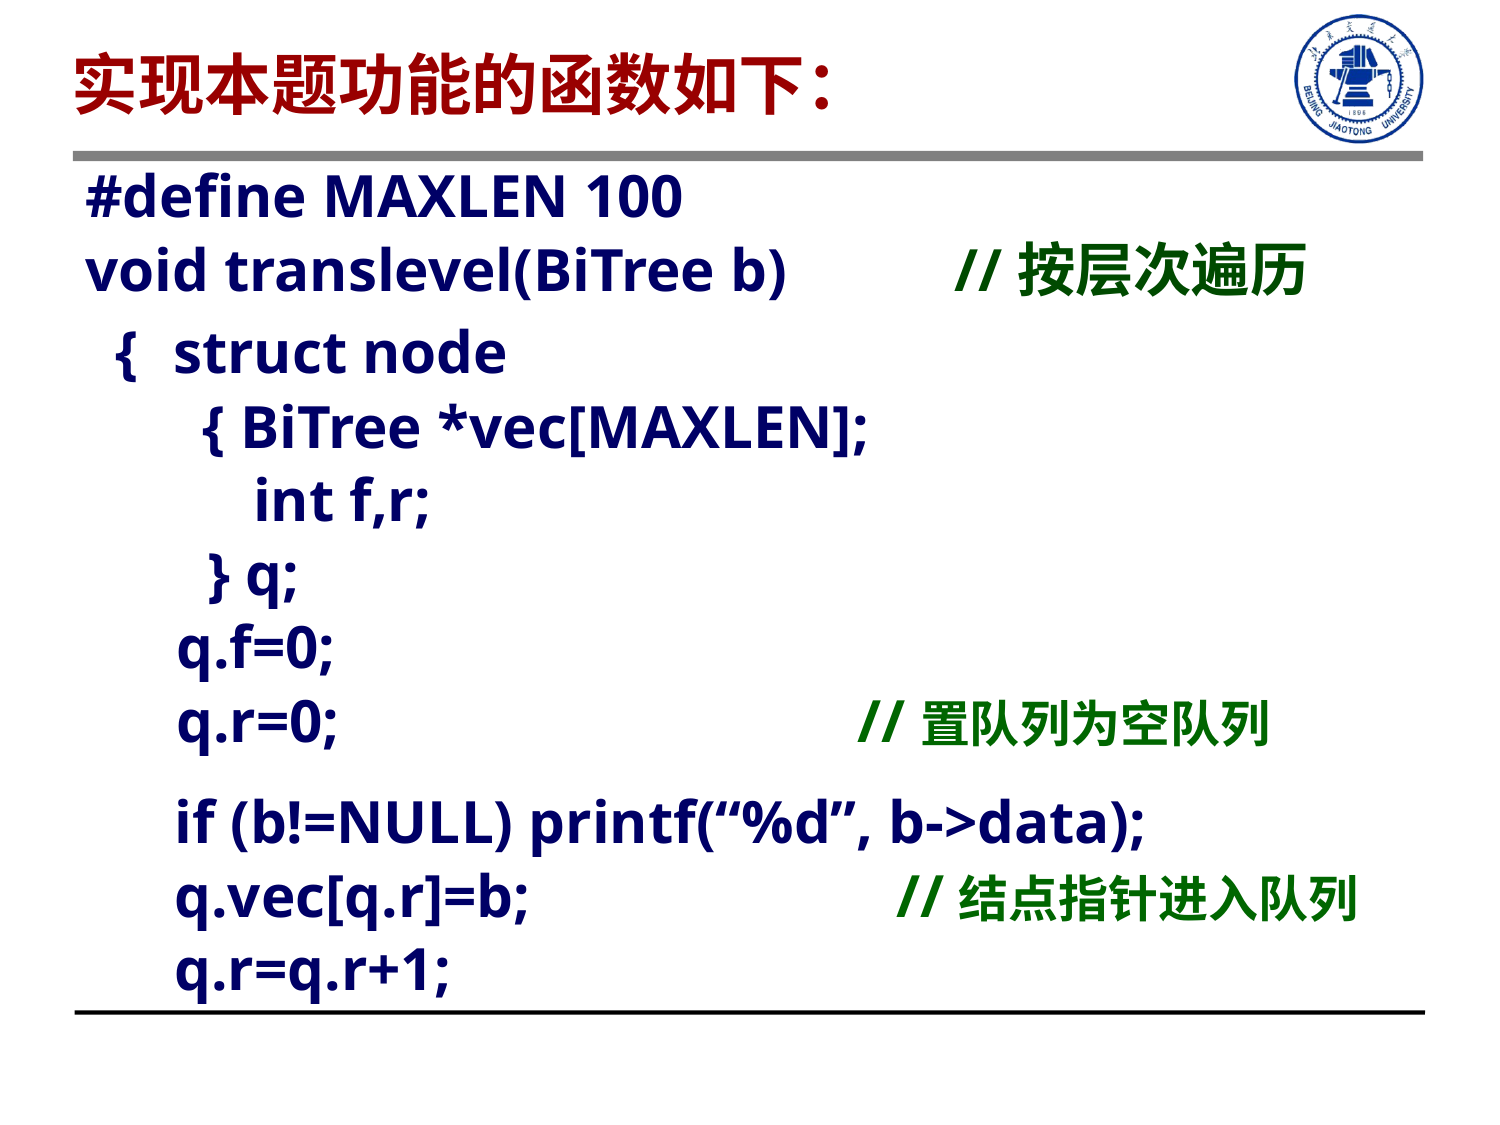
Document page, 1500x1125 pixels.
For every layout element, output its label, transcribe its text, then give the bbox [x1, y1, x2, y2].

text_box 实现本题功能的函数如下： [56, 11, 888, 131]
picture [1294, 14, 1424, 144]
text_box if (b!=NULL) printf(“%d”, b->data); q.vec[q.r]=b; //结点指针进入队列 q.r=q.r+1; [129, 774, 1500, 1010]
text_box #define MAXLEN 100 void translevel(BiTree b) //按层次遍历 { struct node { BiTree *vec[MAXLEN]; int f,r; } q; q.f=0; q.r=0; //置队列为空队列 [70, 148, 1441, 762]
